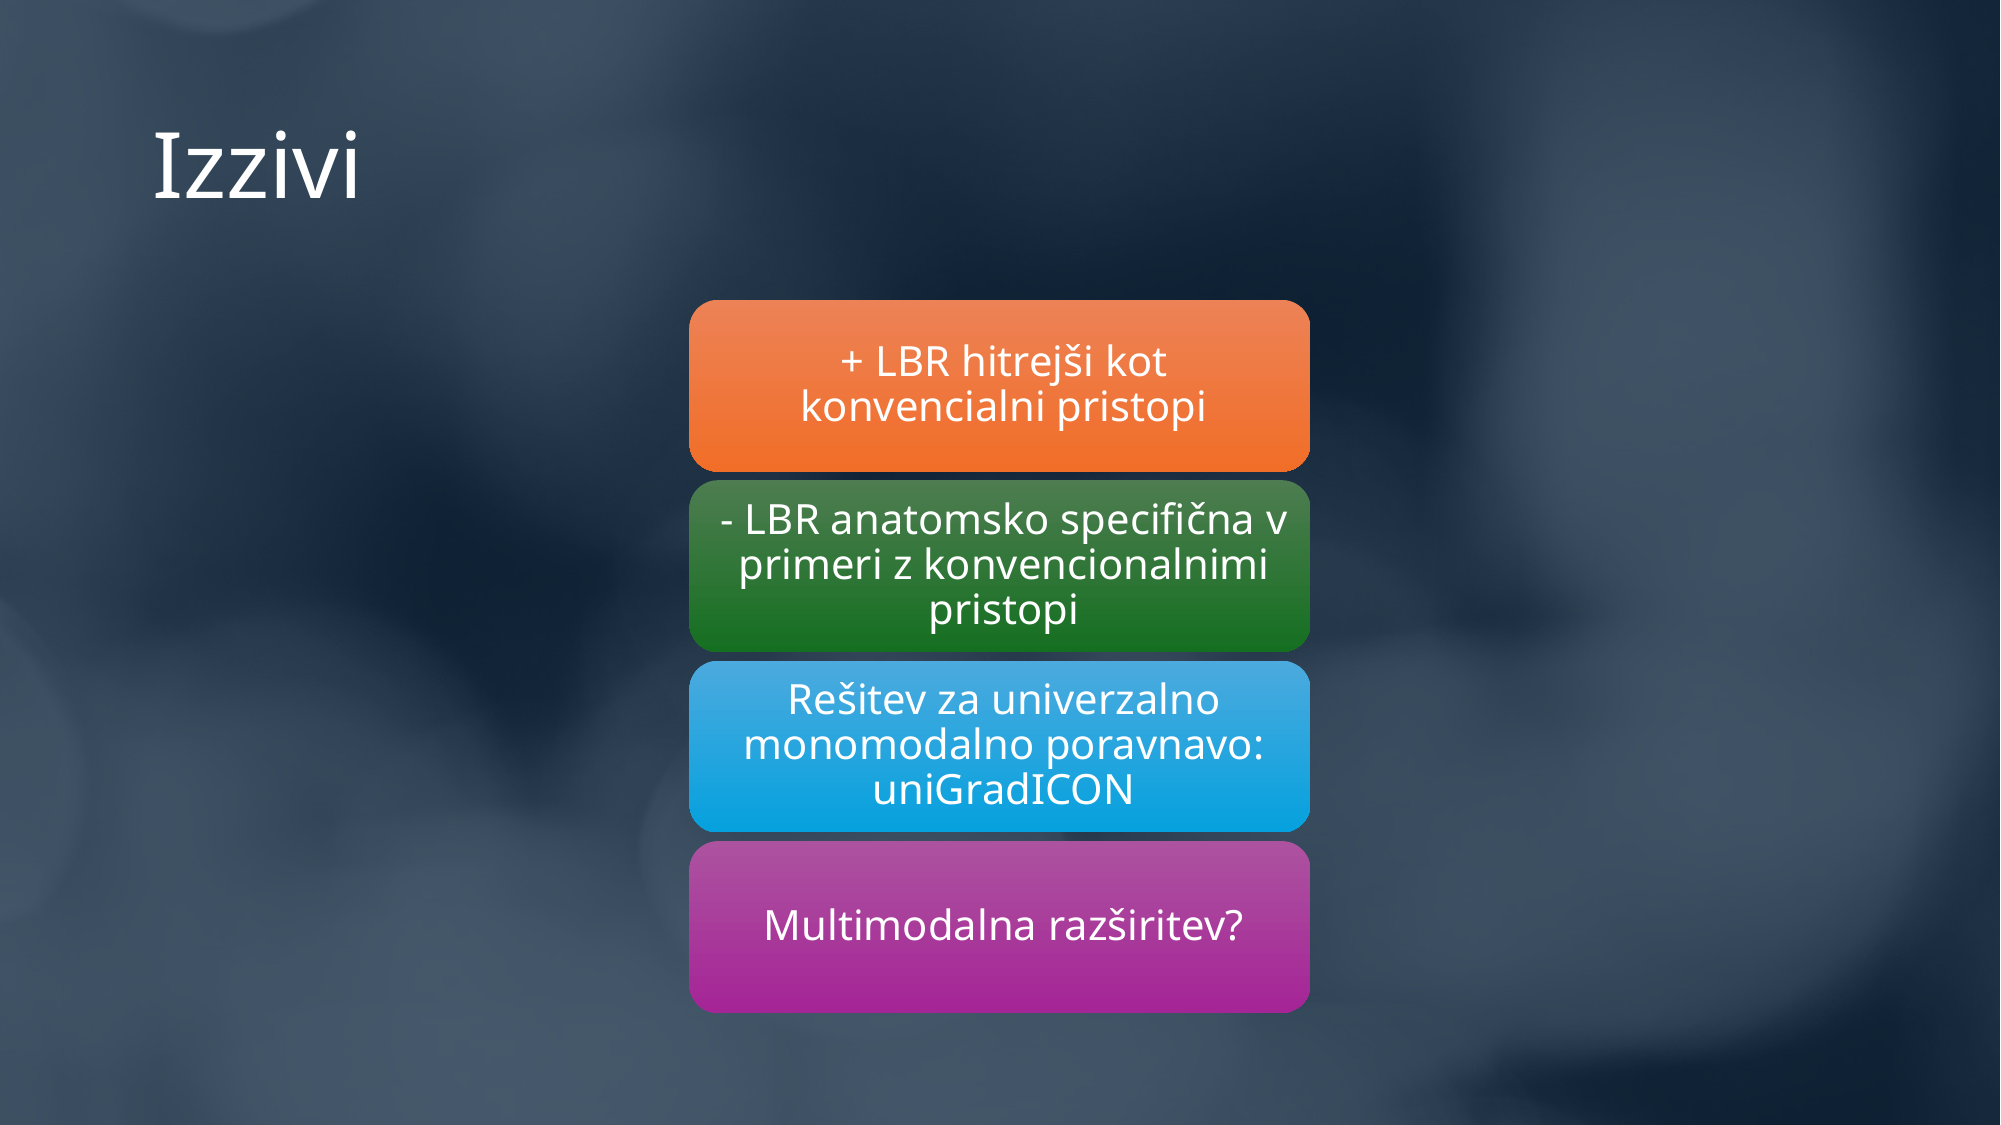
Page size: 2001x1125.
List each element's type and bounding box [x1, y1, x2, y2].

list [136, 298, 1863, 1014]
picture [0, 0, 2000, 1125]
